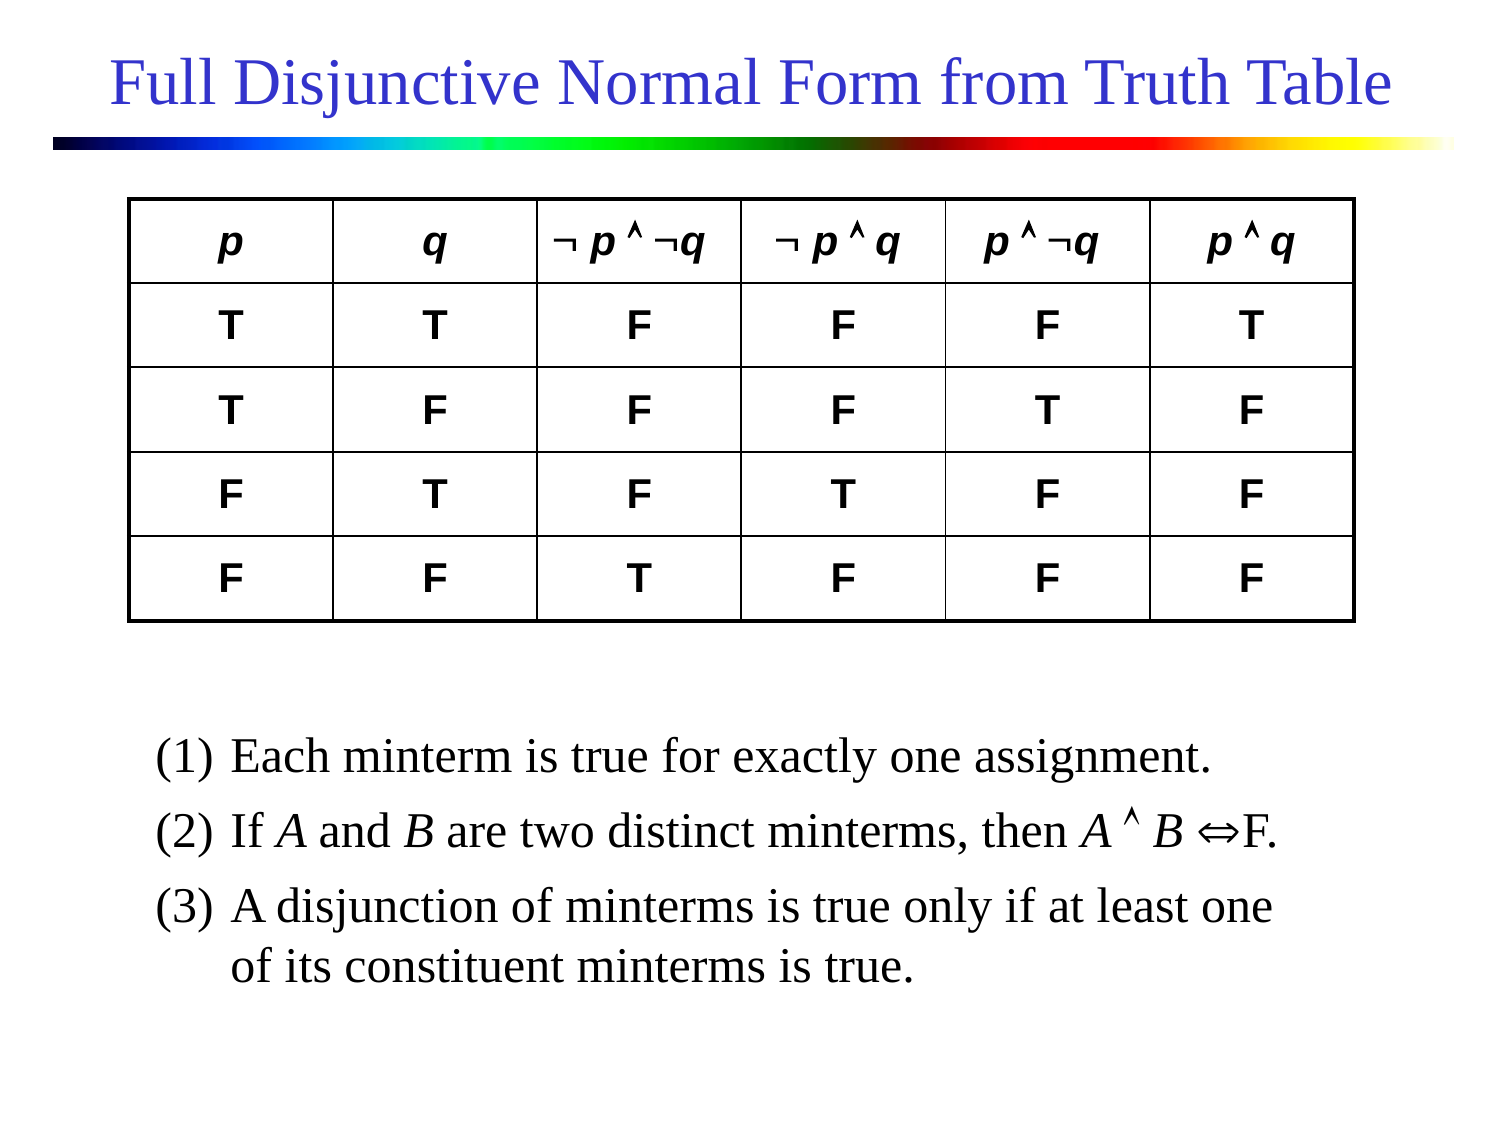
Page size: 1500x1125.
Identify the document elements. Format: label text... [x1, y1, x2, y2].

table_cell F [538, 284, 740, 366]
table_cell T [334, 453, 536, 535]
table_cell T [131, 368, 332, 451]
table_cell F [538, 368, 740, 451]
table_cell T [946, 368, 1149, 451]
table_cell F [1151, 537, 1352, 619]
table_cell F [1151, 453, 1352, 535]
table_cell T [742, 453, 945, 535]
table_header  p  q [742, 201, 945, 282]
table_cell F [334, 537, 536, 619]
table_cell T [1151, 284, 1352, 366]
table_cell F [334, 368, 536, 451]
table_header p  q [946, 201, 1149, 282]
table_cell T [538, 537, 740, 619]
table_header q [334, 201, 536, 282]
table_cell F [131, 537, 332, 619]
title Full Disjunctive Normal Form from Truth Table [58, 19, 1447, 138]
table_cell F [742, 537, 945, 619]
table_cell F [946, 284, 1149, 366]
table_cell F [538, 453, 740, 535]
table_cell F [1151, 368, 1352, 451]
table_cell F [131, 453, 332, 535]
table_cell F [742, 284, 945, 366]
picture [379, 137, 1454, 150]
text_box Each minterm is true for exactly one assignment. If A and B are two distinct minterms, then A  B F. A disjunction of minterms is true only if at least one of its constituent minterms is true. [140, 714, 1341, 1000]
table_cell F [946, 537, 1149, 619]
table_header p  q [1151, 201, 1352, 282]
table_header p [131, 201, 332, 282]
picture [53, 137, 351, 150]
table_cell T [334, 284, 536, 366]
table_cell T [131, 284, 332, 366]
table_cell F [946, 453, 1149, 535]
table_header  p  q [538, 201, 740, 282]
table_cell F [742, 368, 945, 451]
